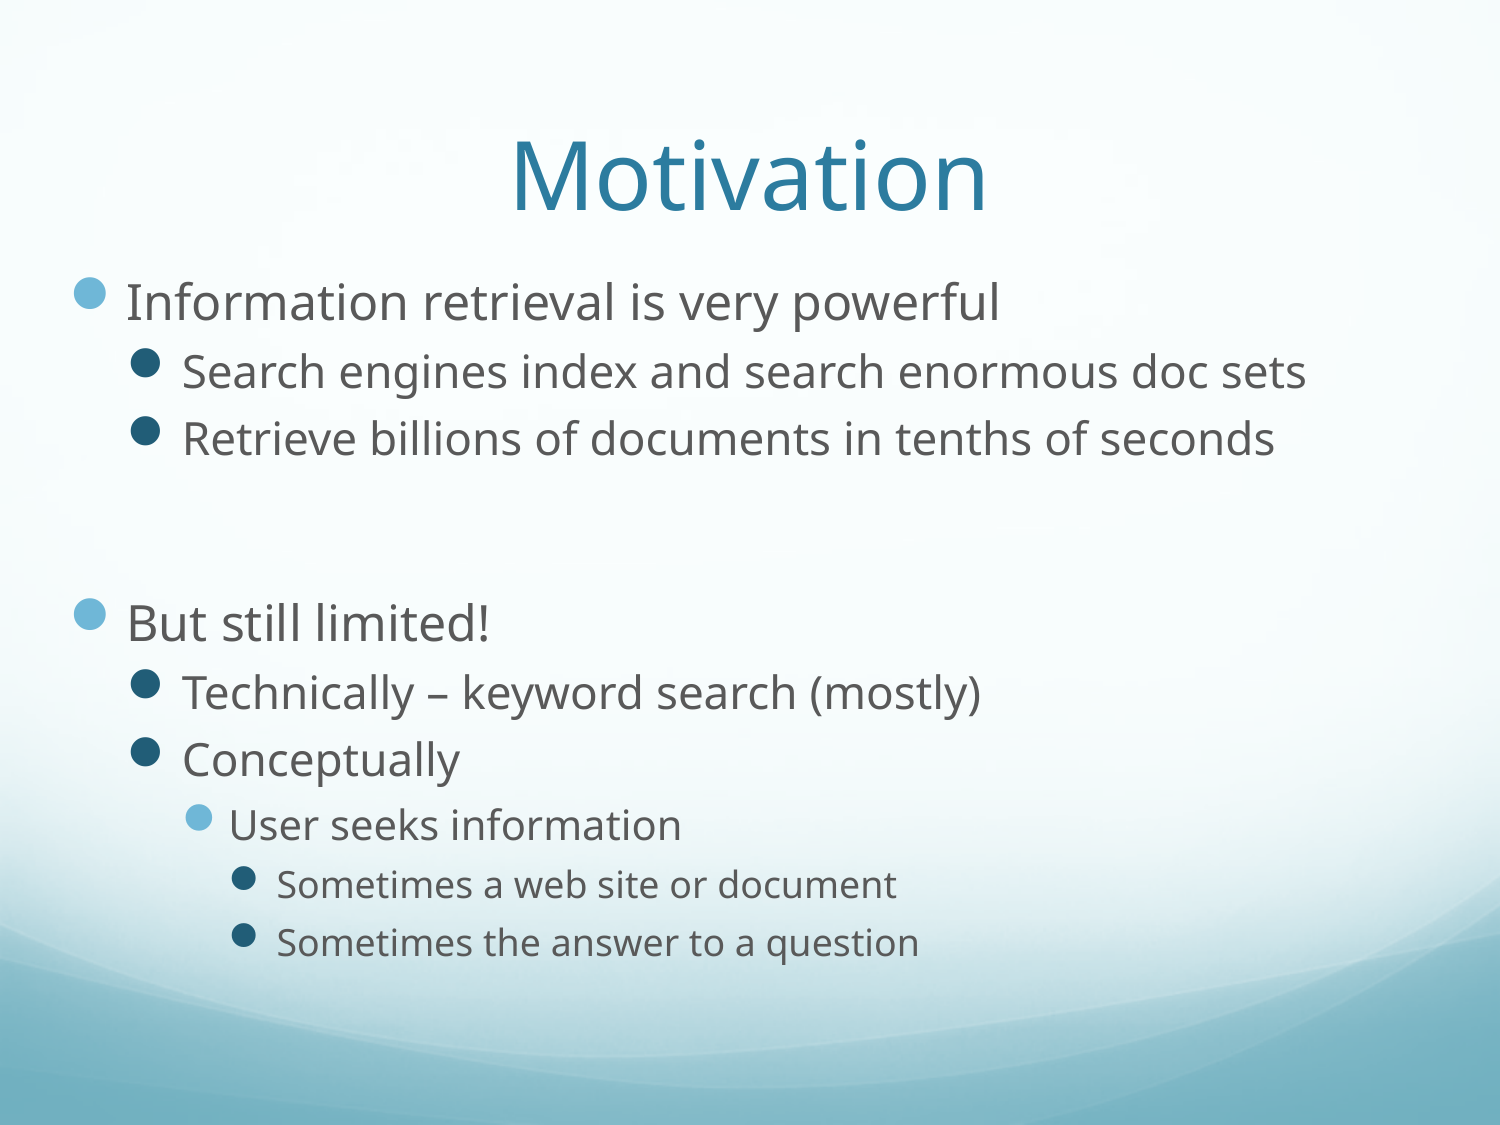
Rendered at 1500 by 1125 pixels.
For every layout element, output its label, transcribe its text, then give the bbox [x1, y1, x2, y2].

title Motivation [90, 17, 1410, 237]
list Information retrieval is very powerful Search engines index and search enormous doc sets Retrieve billions of documents in tenths of seconds But still limited! Technically – keyword search (mostly) Conceptually User seeks information Sometimes a web site or document Sometimes the answer to a question [54, 262, 1500, 975]
